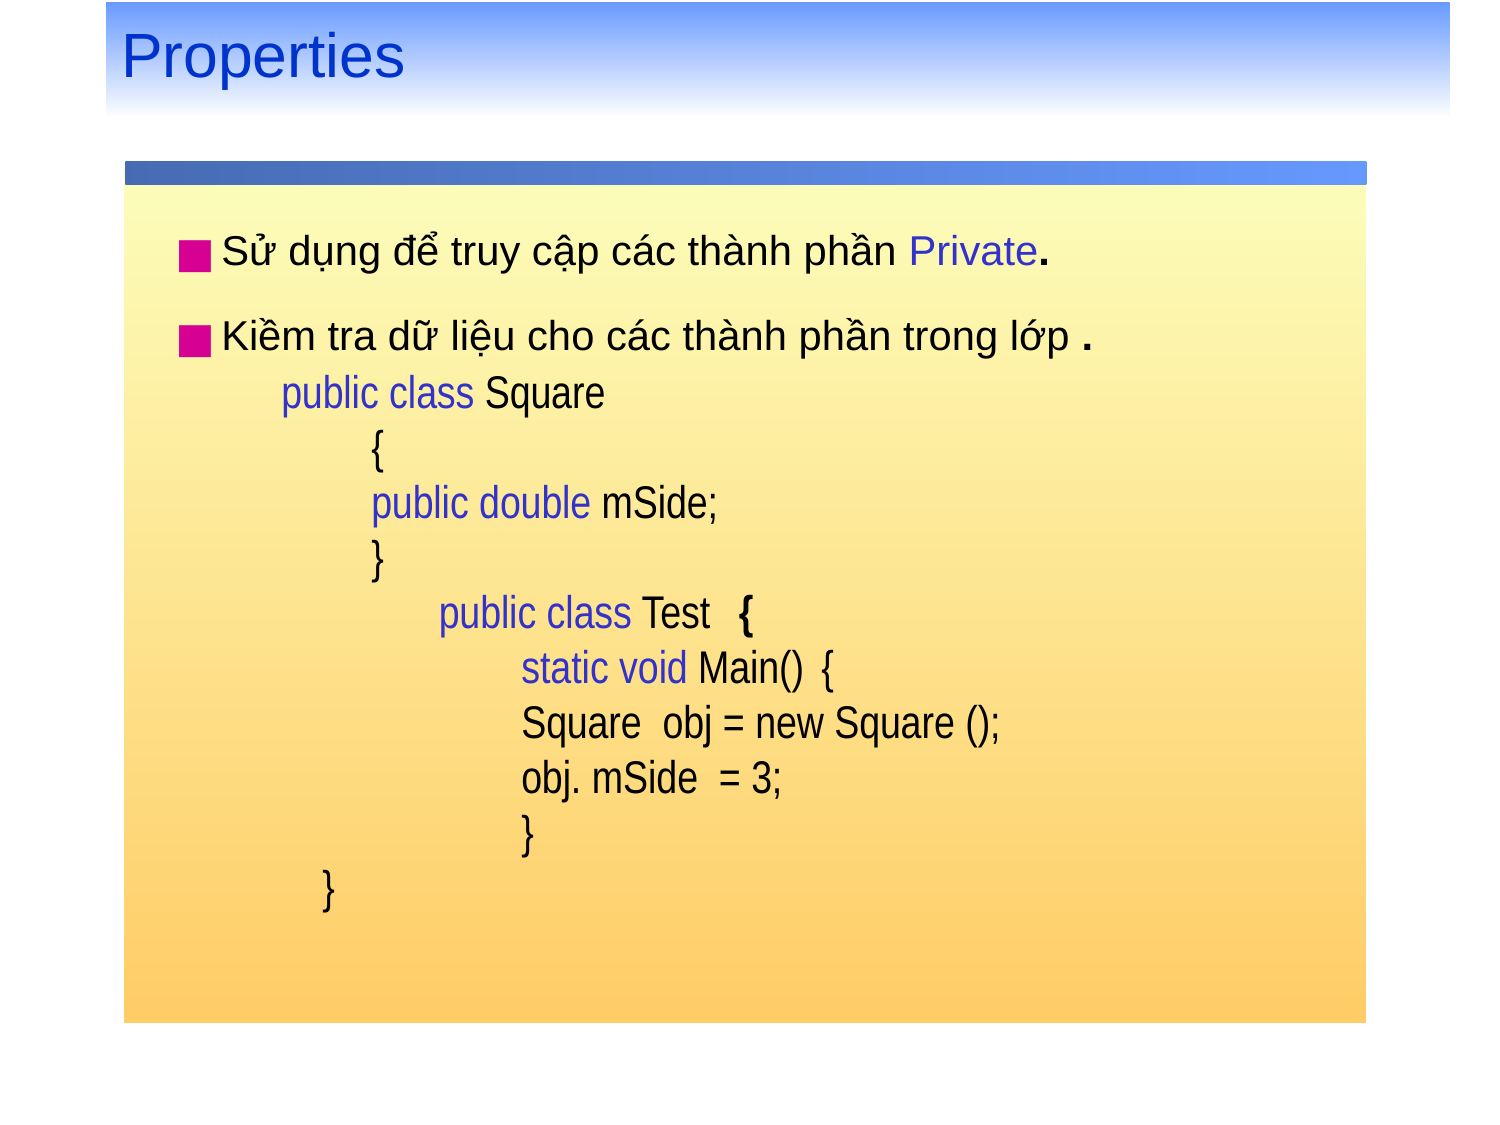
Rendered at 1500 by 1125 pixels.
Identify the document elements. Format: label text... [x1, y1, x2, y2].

title Properties [106, 2, 1450, 118]
list Sử dụng để truy cập các thành phần Private. Kiềm tra dữ liệu cho các thành phần trong lớp . public class Square { public double mSide; } public class Test { static void Main() { Square obj = new Square (); obj. mSide = 3; } } [160, 206, 1326, 983]
